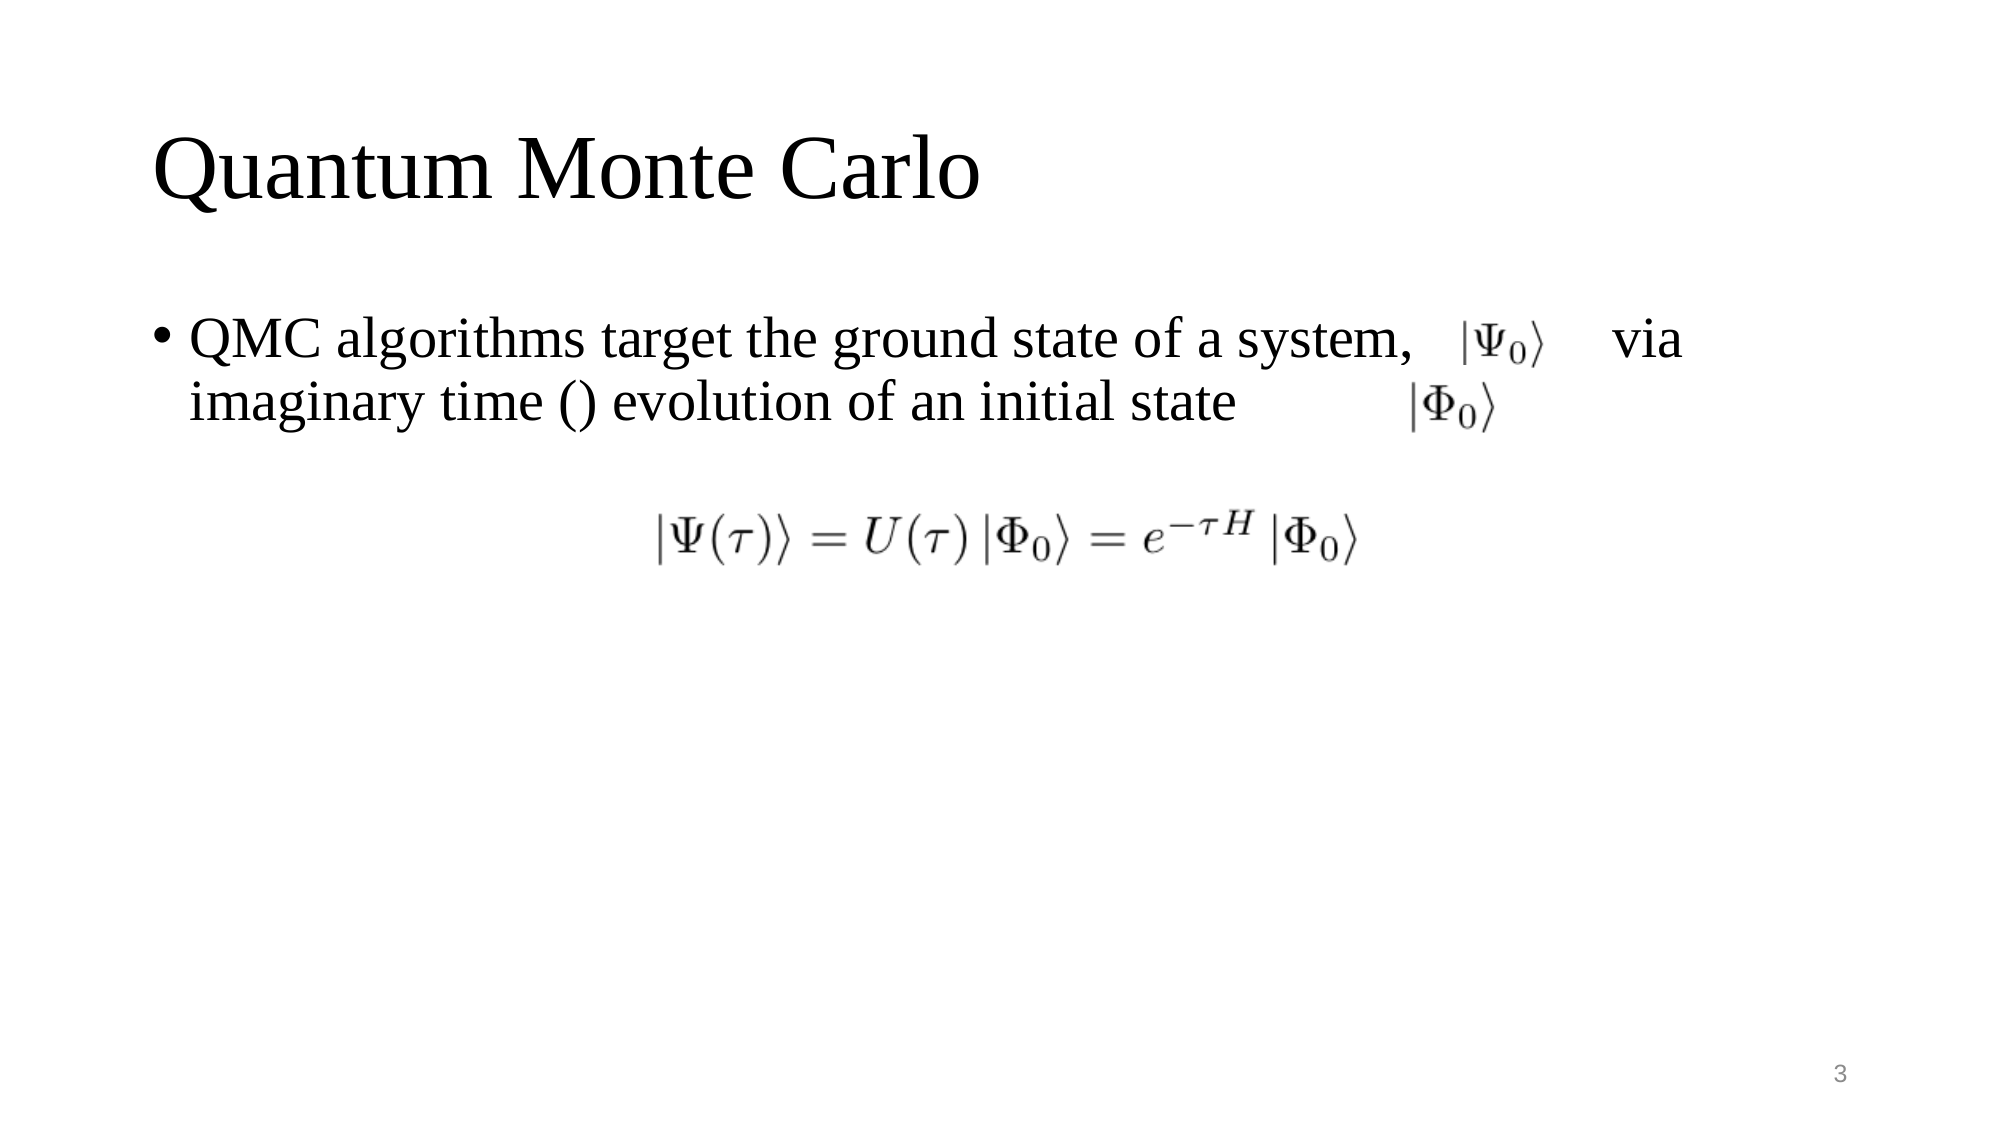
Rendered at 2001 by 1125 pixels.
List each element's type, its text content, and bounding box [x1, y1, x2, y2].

slide_number 3 [1412, 1042, 1863, 1103]
title Quantum Monte Carlo [137, 59, 1863, 278]
picture [624, 490, 1376, 596]
picture [1387, 299, 1561, 447]
